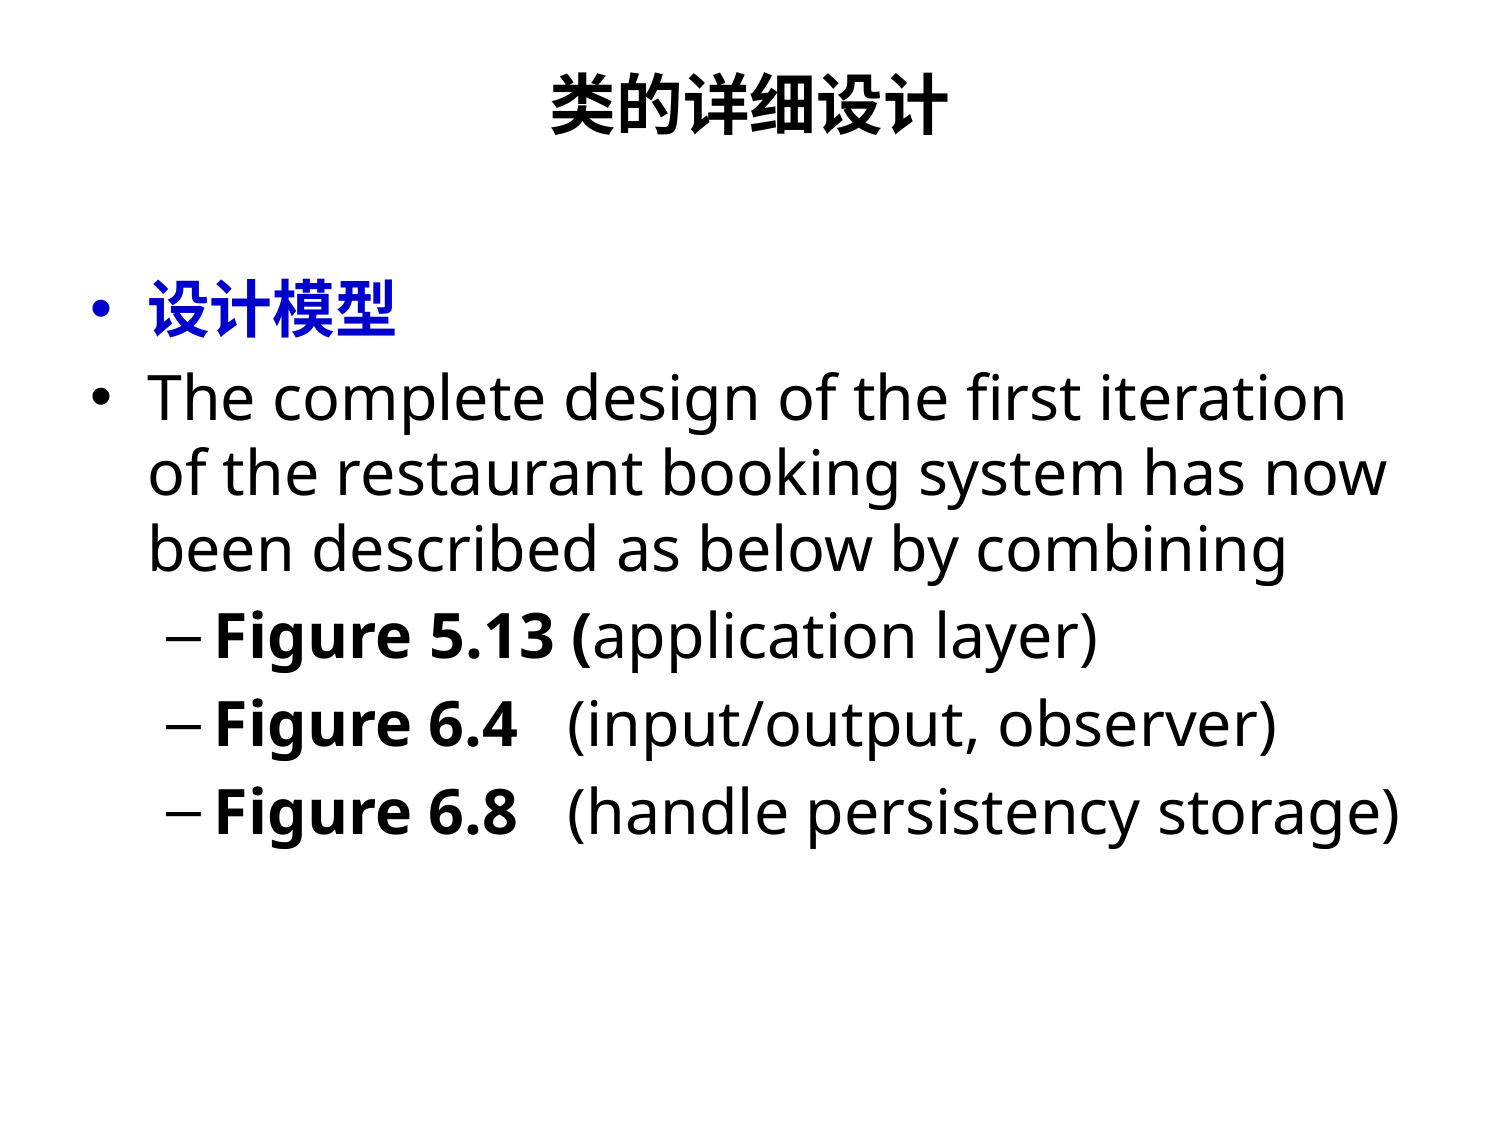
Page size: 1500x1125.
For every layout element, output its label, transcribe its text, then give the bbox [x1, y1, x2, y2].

title 类的详细设计 [74, 44, 1426, 162]
list 设计模型 The complete design of the first iteration of the restaurant booking system has now been described as below by combining Figure 5.13 (application layer) Figure 6.4 (input/output, observer) Figure 6.8 (handle persistency storage) [74, 262, 1426, 906]
